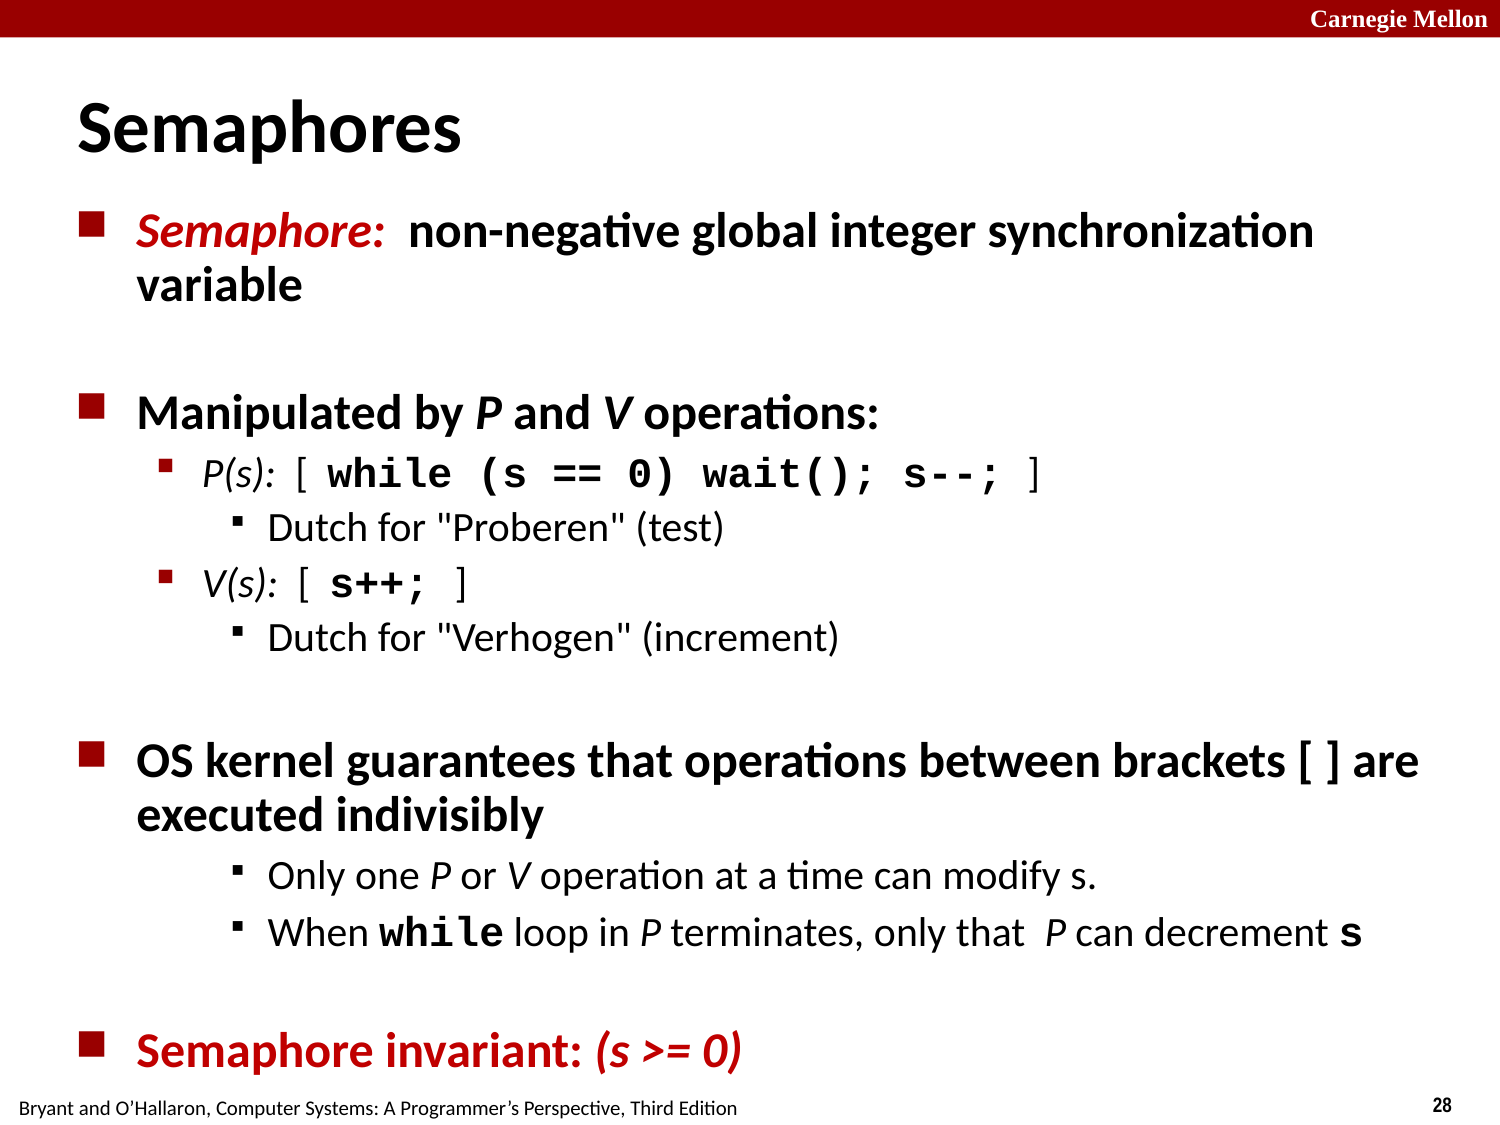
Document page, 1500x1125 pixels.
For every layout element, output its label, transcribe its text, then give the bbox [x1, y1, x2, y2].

title Semaphores [62, 74, 1336, 170]
list Semaphore: non-negative global integer synchronization variable Manipulated by P and V operations: P(s): [ while (s == 0) wait(); s--; ] Dutch for "Proberen" (test) V(s): [ s++; ] Dutch for "Verhogen" (increment) OS kernel guarantees that operations between brackets [ ] are executed indivisibly Only one P or V operation at a time can modify s. When while loop in P terminates, only that P can decrement s Semaphore invariant: (s >= 0) [64, 196, 1451, 1088]
